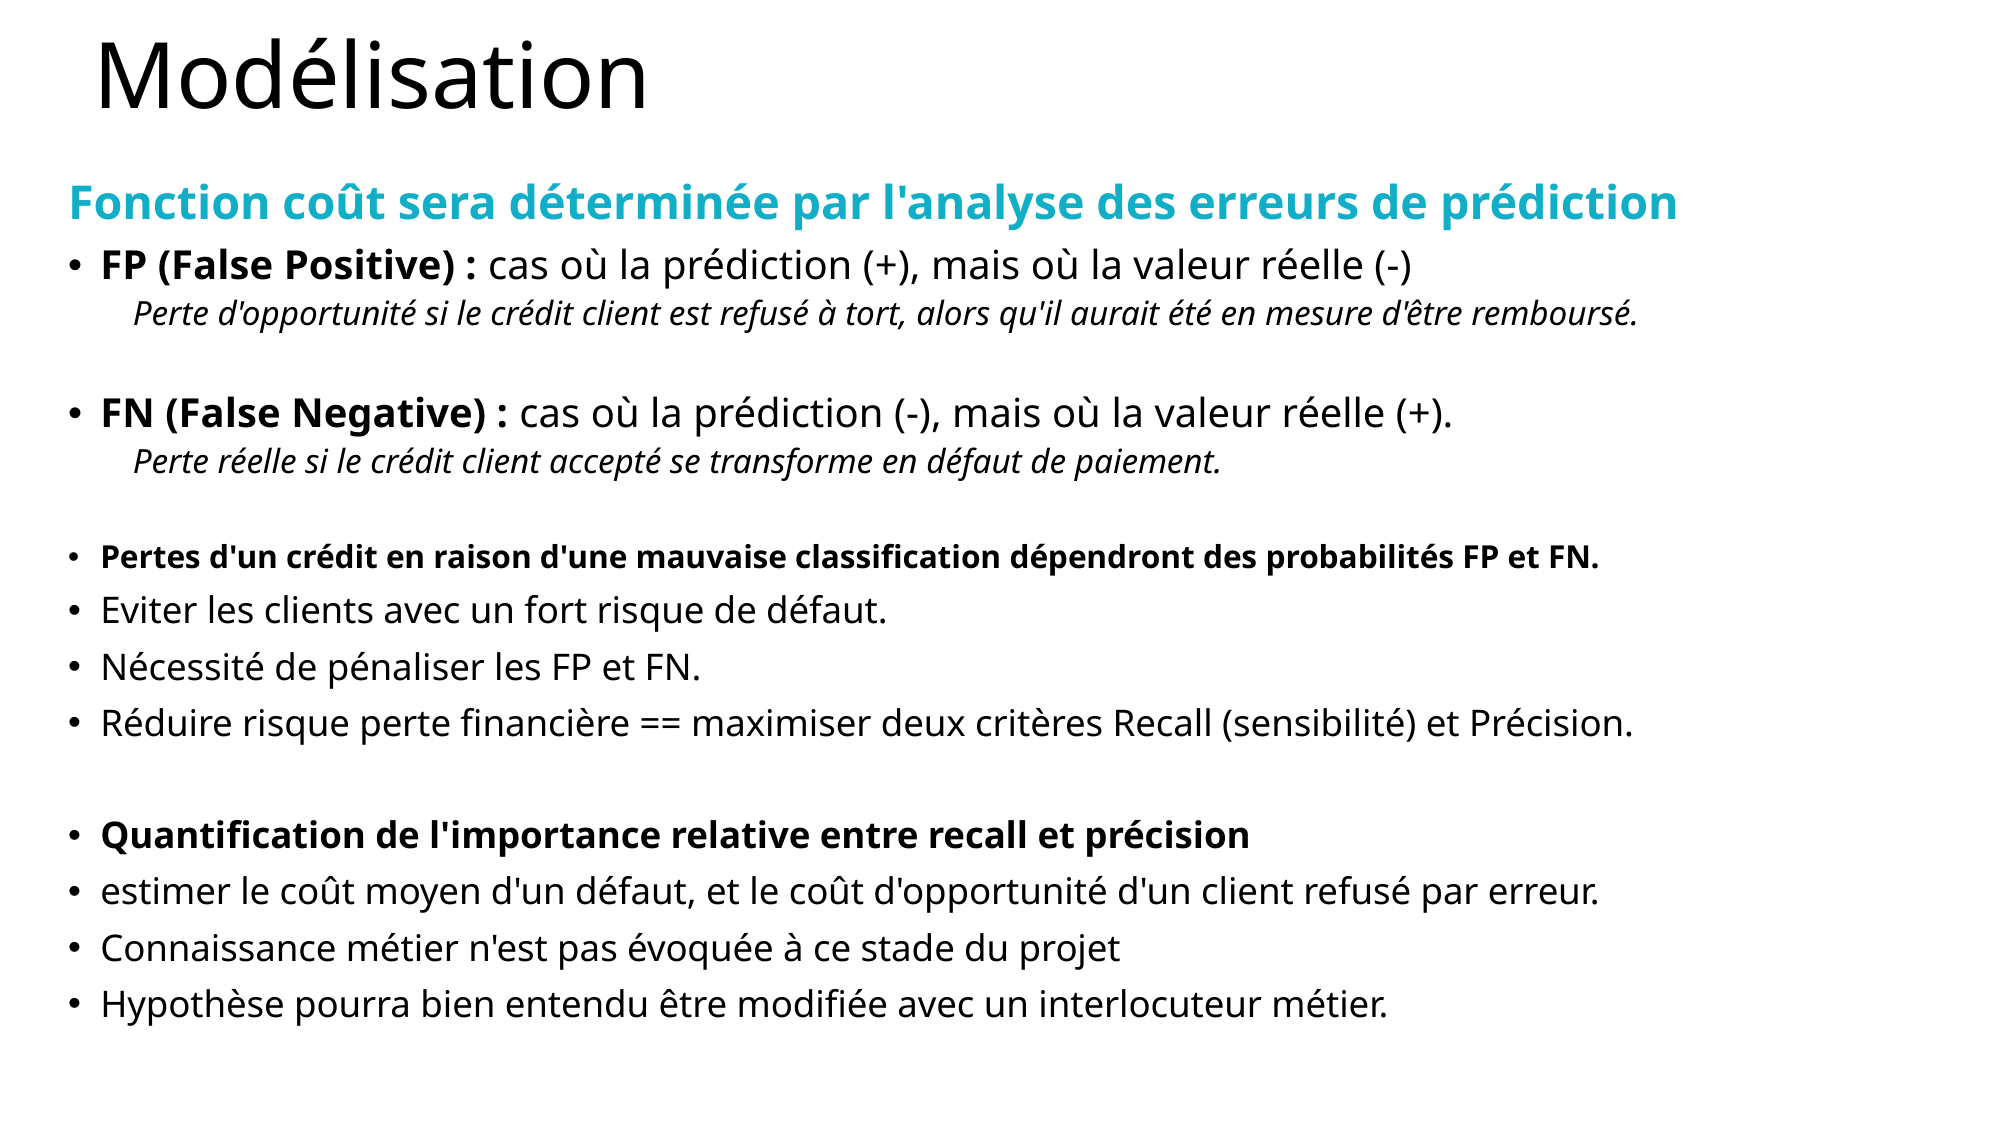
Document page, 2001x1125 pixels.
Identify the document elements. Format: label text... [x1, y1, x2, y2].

title Modélisation [78, 10, 1649, 148]
list Fonction coût sera déterminée par l'analyse des erreurs de prédiction FP (False Positive) : cas où la prédiction (+), mais où la valeur réelle (-) Perte d'opportunité si le crédit client est refusé à tort, alors qu'il aurait été en mesure d'être remboursé. FN (False Negative) : cas où la prédiction (-), mais où la valeur réelle (+). Perte réelle si le crédit client accepté se transforme en défaut de paiement. Pertes d'un crédit en raison d'une mauvaise classification dépendront des probabilités FP et FN. Eviter les clients avec un fort risque de défaut. Nécessité de pénaliser les FP et FN. Réduire risque perte financière == maximiser deux critères Recall (sensibilité) et Précision. Quantification de l'importance relative entre recall et précision estimer le coût moyen d'un défaut, et le coût d'opportunité d'un client refusé par erreur. Connaissance métier n'est pas évoquée à ce stade du projet Hypothèse pourra bien entendu être modifiée avec un interlocuteur métier. [53, 165, 1982, 1043]
